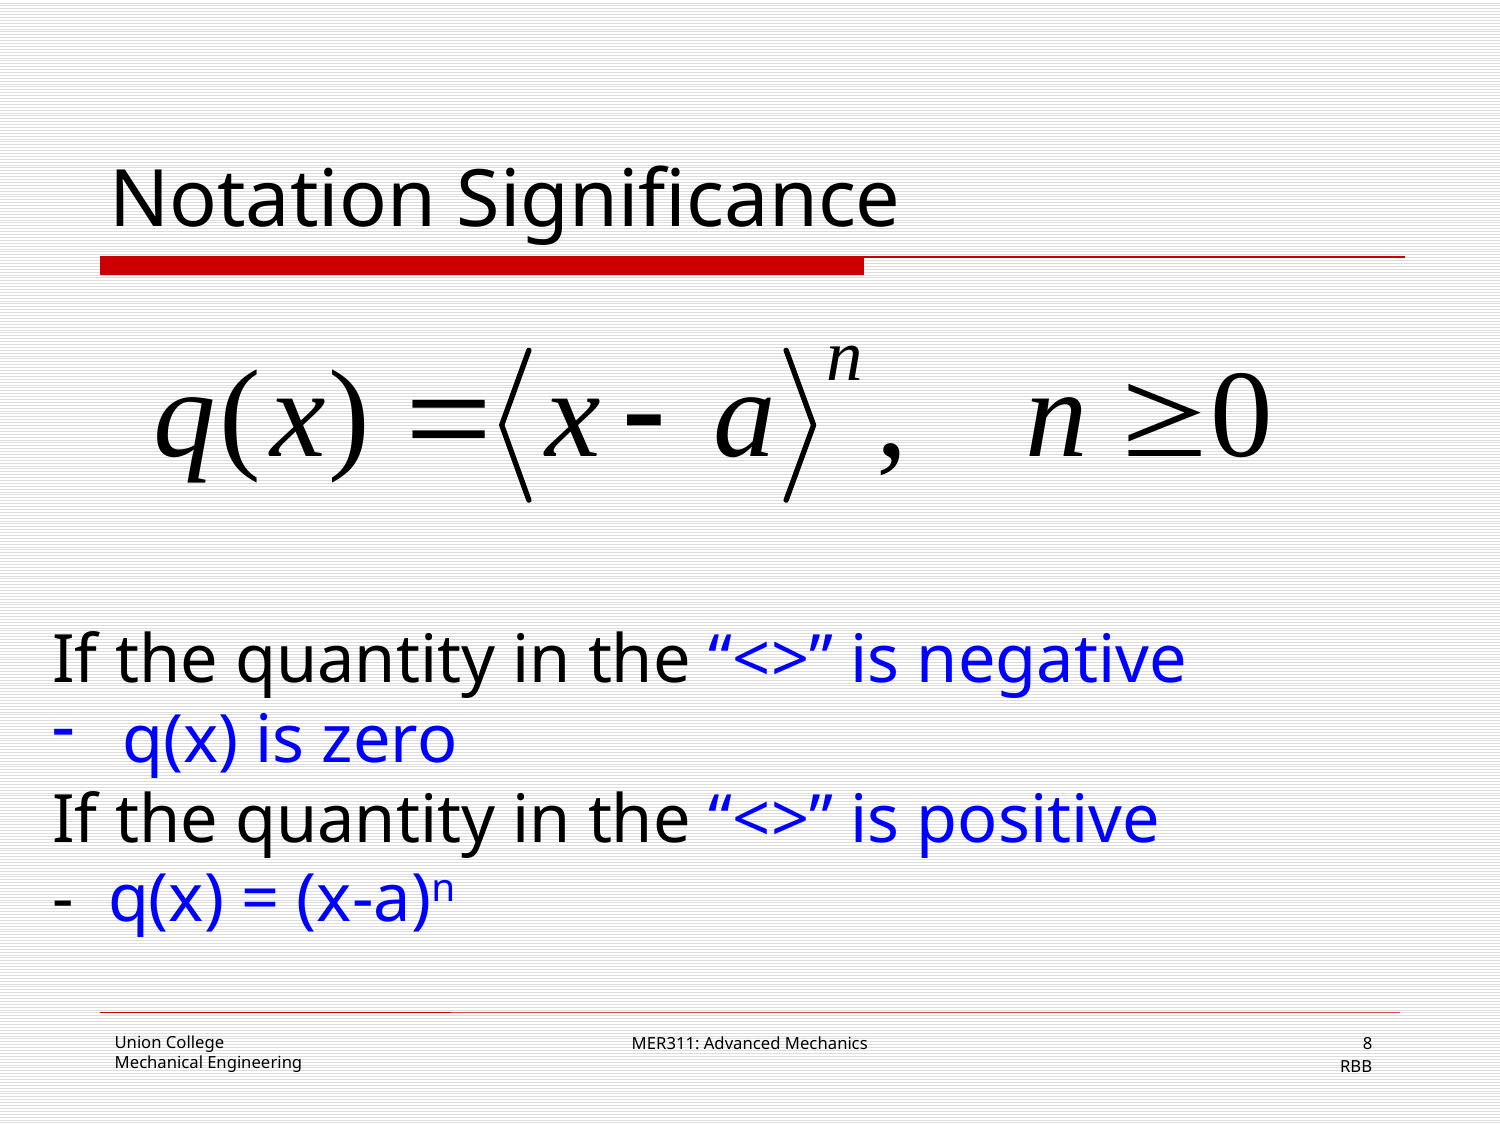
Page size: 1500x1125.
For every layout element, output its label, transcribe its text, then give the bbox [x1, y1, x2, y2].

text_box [134, 299, 1291, 530]
slide_number 8 RBB [1074, 1024, 1388, 1101]
text_box If the quantity in the “<>” is negative q(x) is zero If the quantity in the “<>” is positive - q(x) = (x-a)n [37, 608, 1463, 943]
title Notation Significance [93, 49, 1407, 250]
footer MER311: Advanced Mechanics [512, 1024, 988, 1101]
